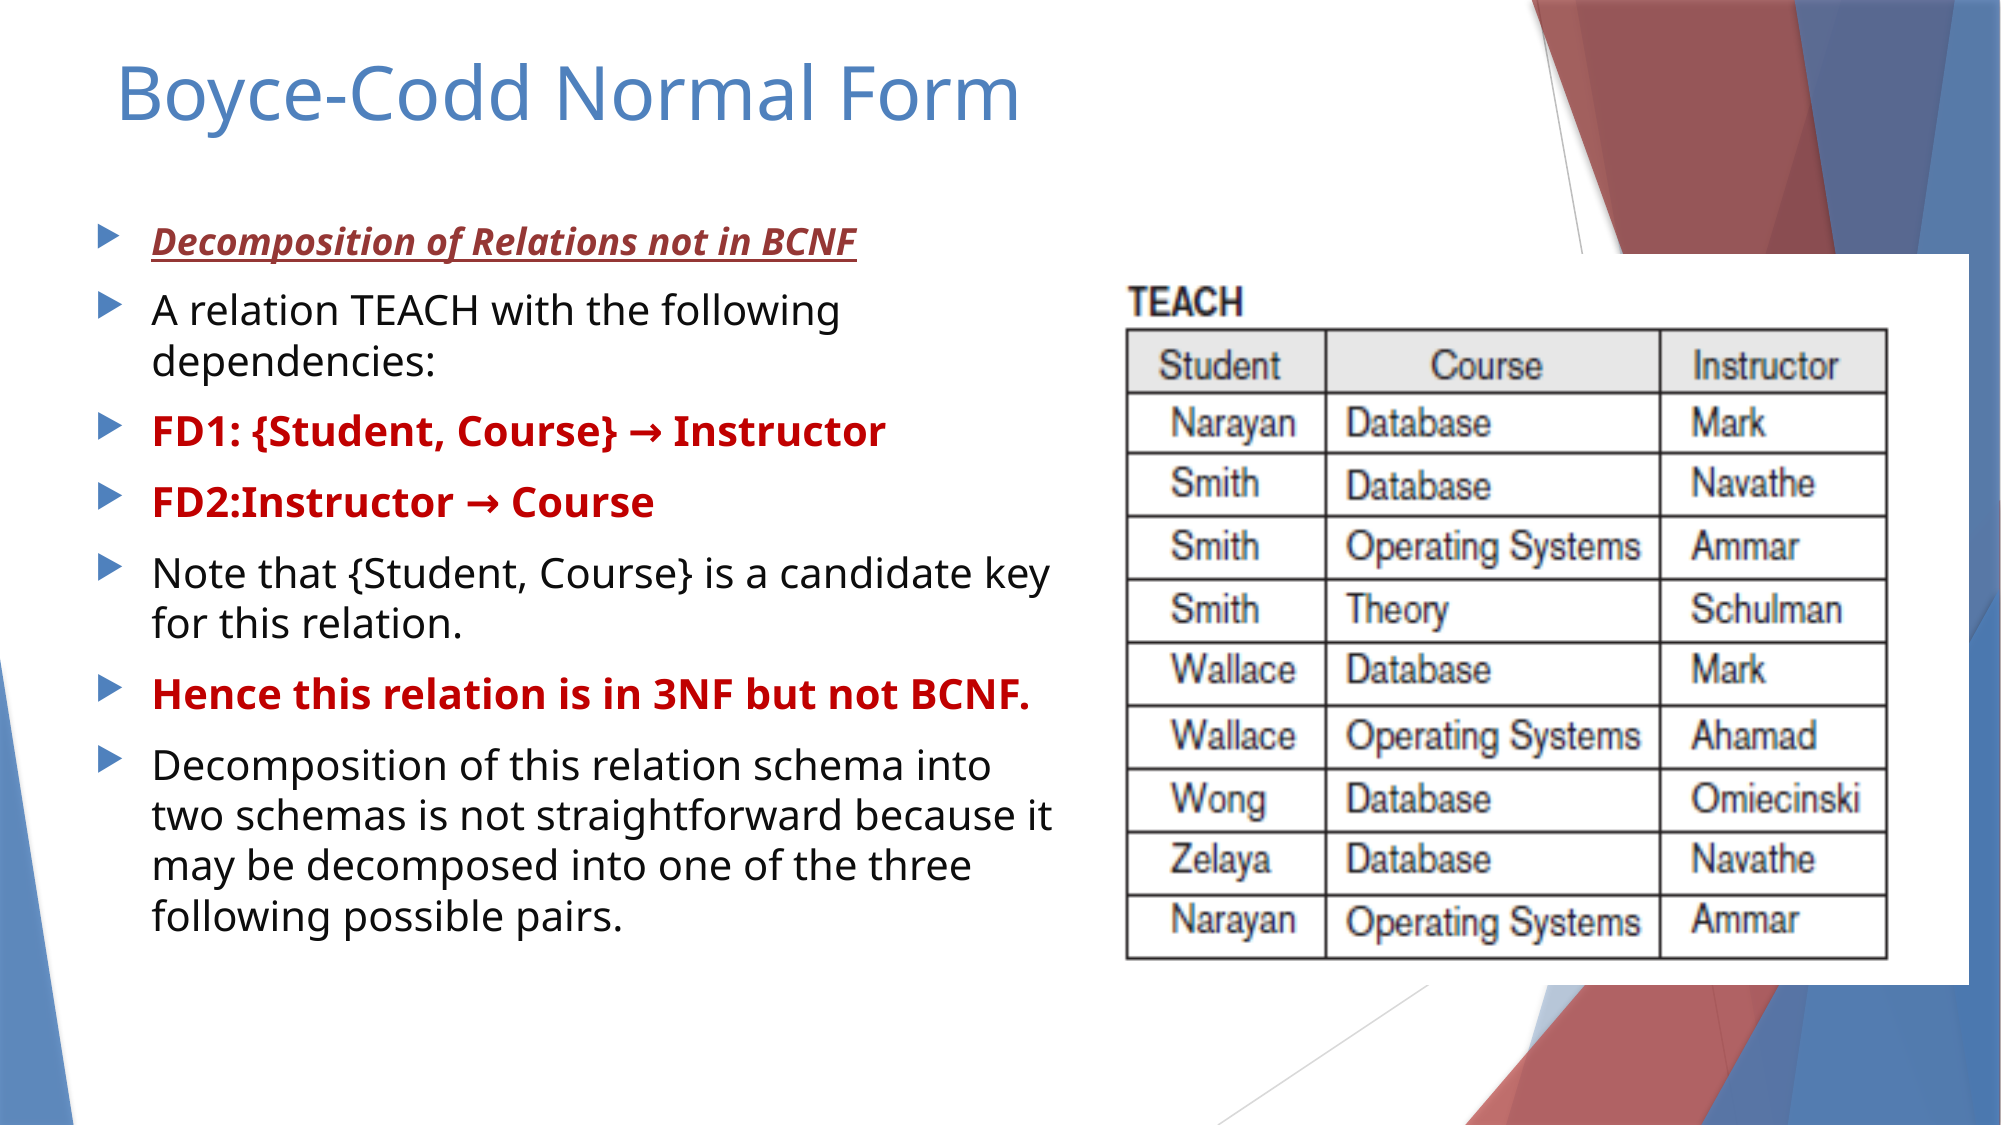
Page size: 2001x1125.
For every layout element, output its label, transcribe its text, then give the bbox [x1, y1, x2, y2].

list Decomposition of Relations not in BCNF A relation TEACH with the following dependencies: FD1: {Student, Course} → Instructor FD2:Instructor → Course Note that {Student, Course} is a candidate key for this relation. Hence this relation is in 3NF but not BCNF. Decomposition of this relation schema into two schemas is not straightforward because it may be decomposed into one of the three following possible pairs. [80, 210, 1072, 1100]
title Boyce-Codd Normal Form [100, 37, 1511, 253]
picture [1052, 253, 1969, 986]
